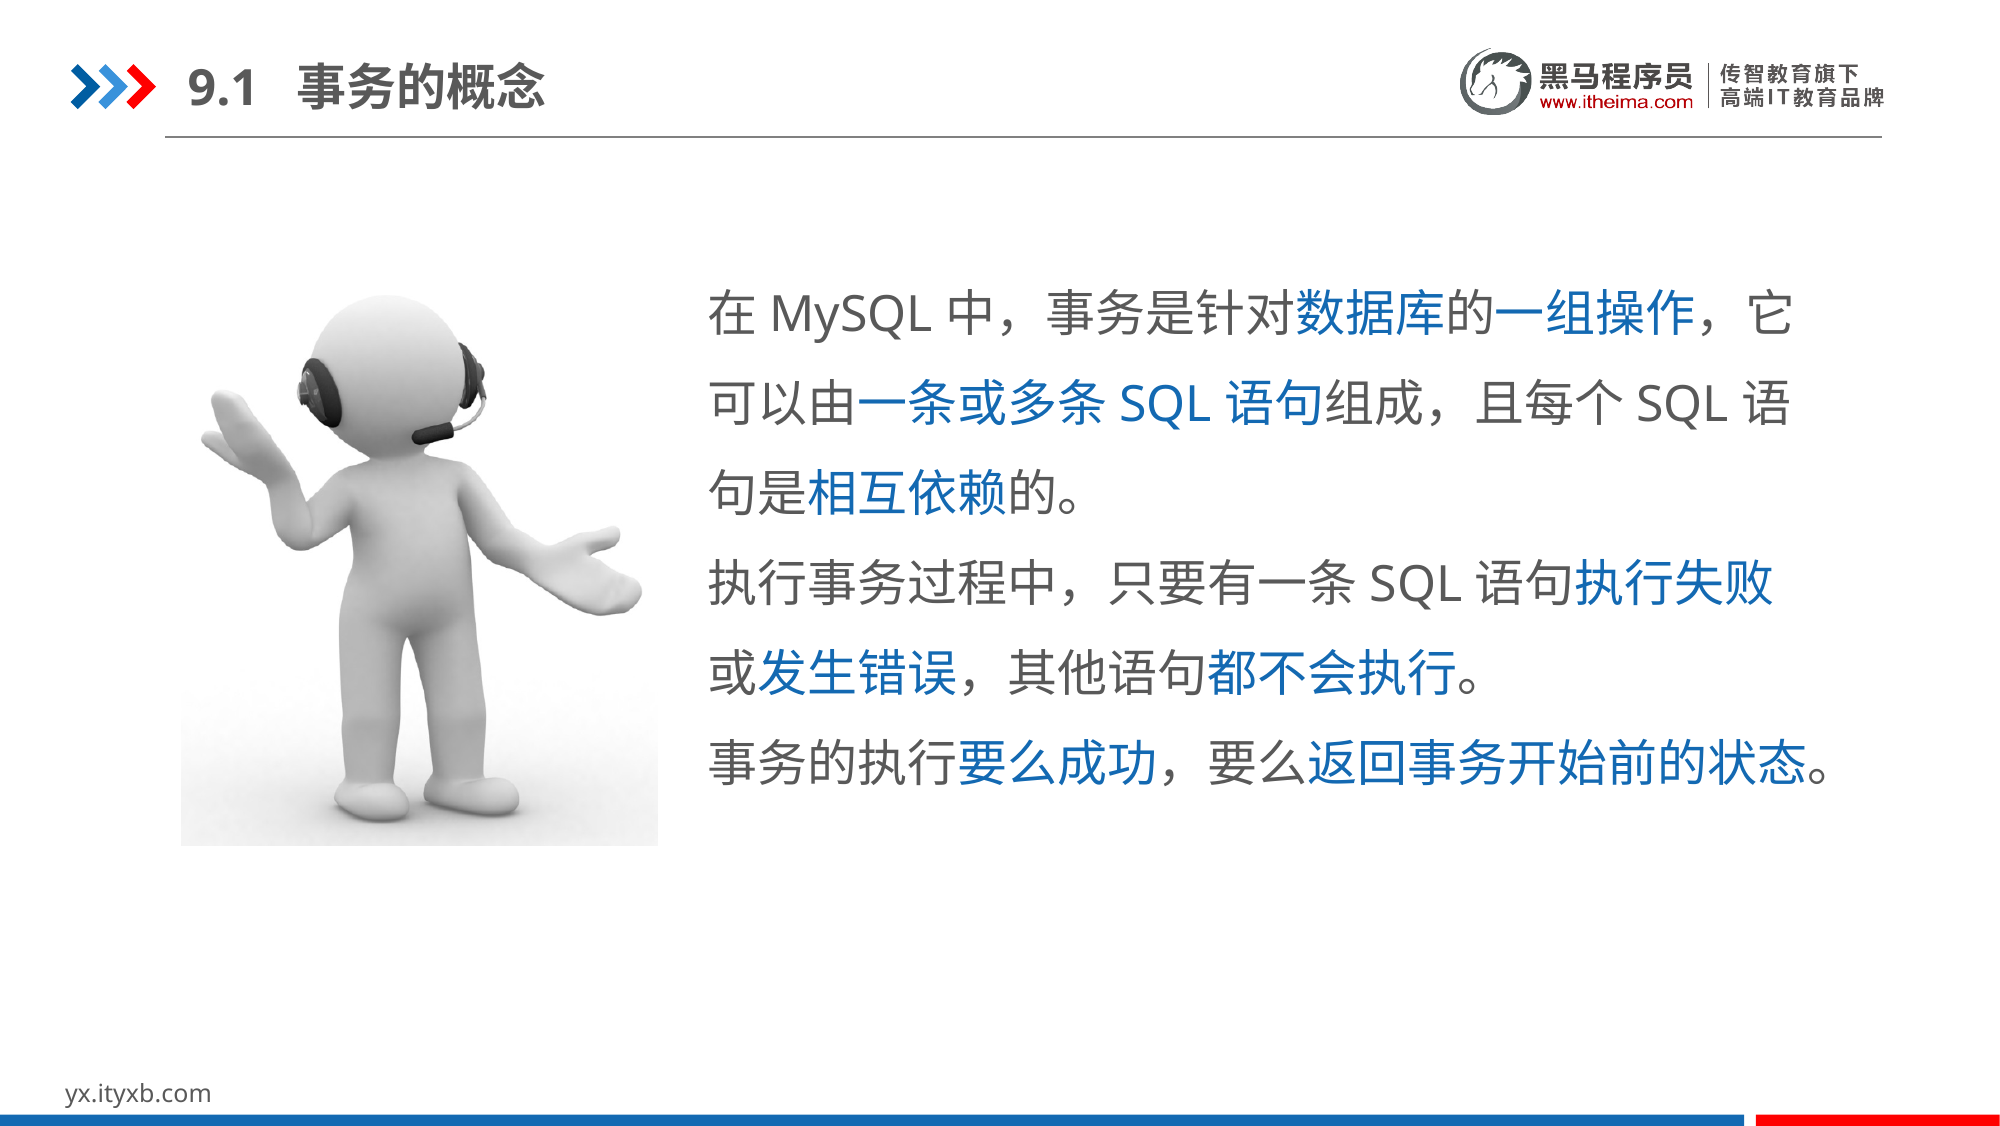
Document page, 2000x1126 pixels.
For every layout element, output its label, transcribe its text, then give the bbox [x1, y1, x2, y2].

picture [180, 287, 658, 847]
text_box 9.1 事务的概念 [187, 43, 827, 127]
text_box 在MySQL中，事务是针对数据库的一组操作，它可以由一条或多条SQL语句组成，且每个SQL语句是相互依赖的。 执行事务过程中，只要有一条SQL语句执行失败或发生错误，其他语句都不会执行。 事务的执行要么成功，要么返回事务开始前的状态。 [692, 243, 1827, 799]
picture [1460, 48, 1887, 115]
